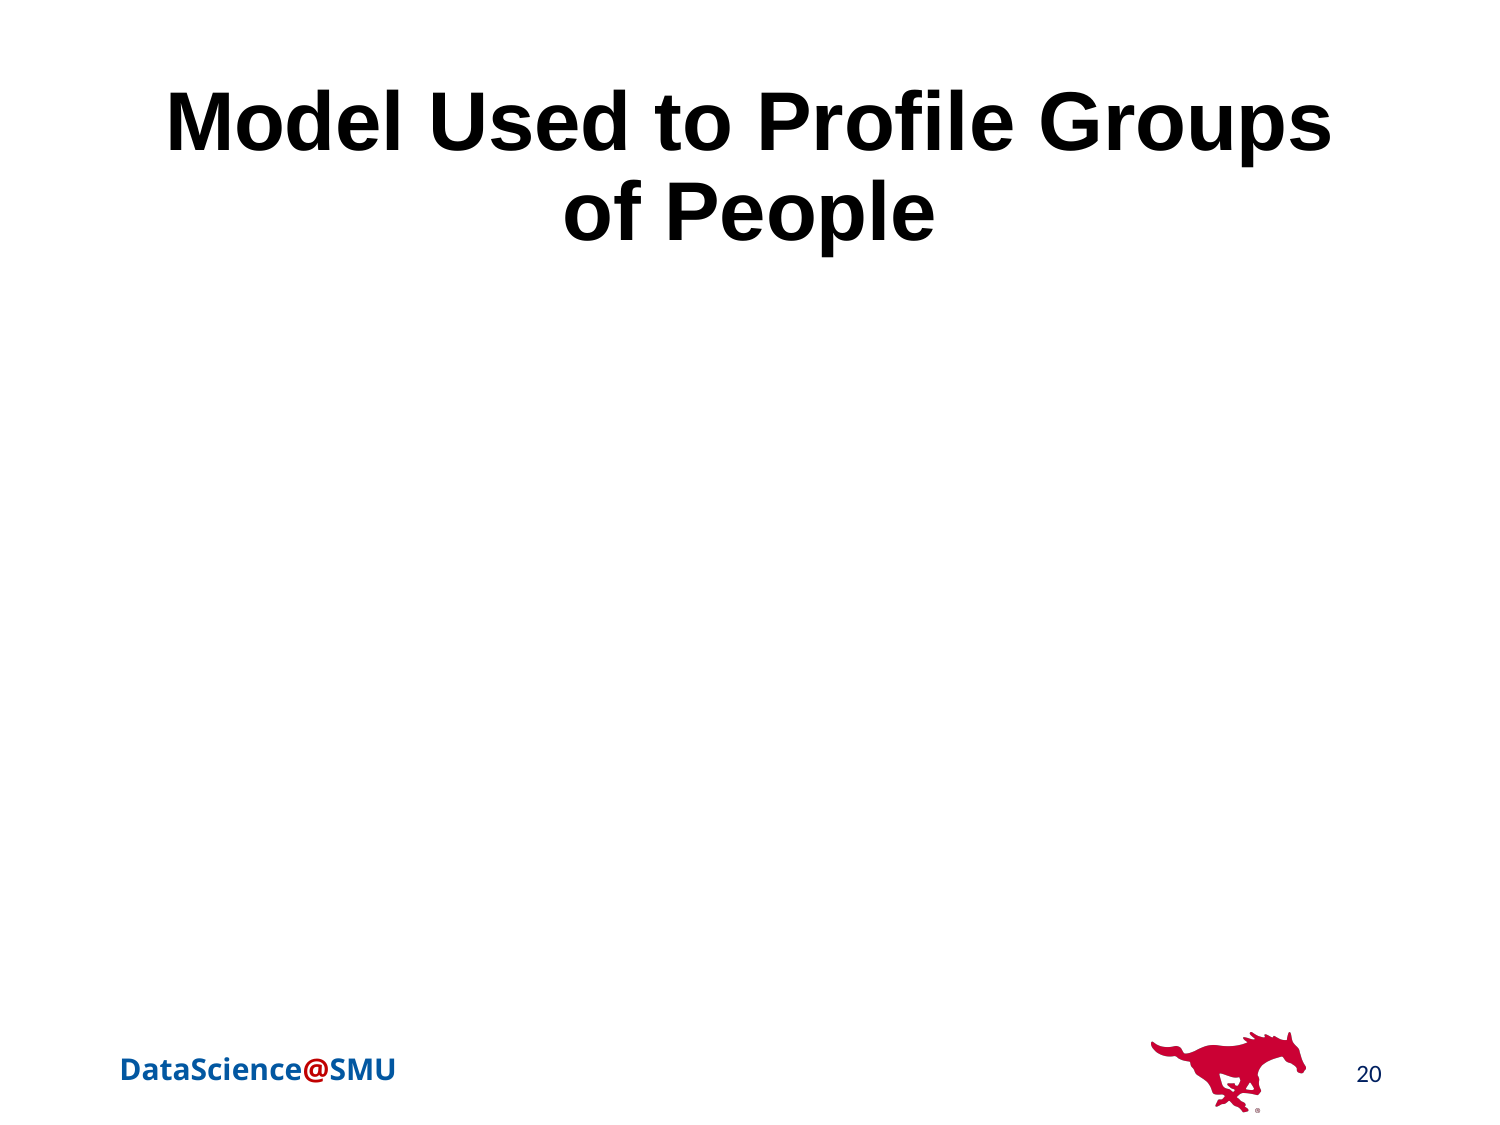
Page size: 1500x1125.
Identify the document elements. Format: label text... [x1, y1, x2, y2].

picture [1151, 1103, 1306, 1113]
title Model Used to Profile Groups of People [103, 59, 1397, 278]
slide_number 20 [1059, 1042, 1397, 1103]
picture [1151, 1032, 1306, 1042]
